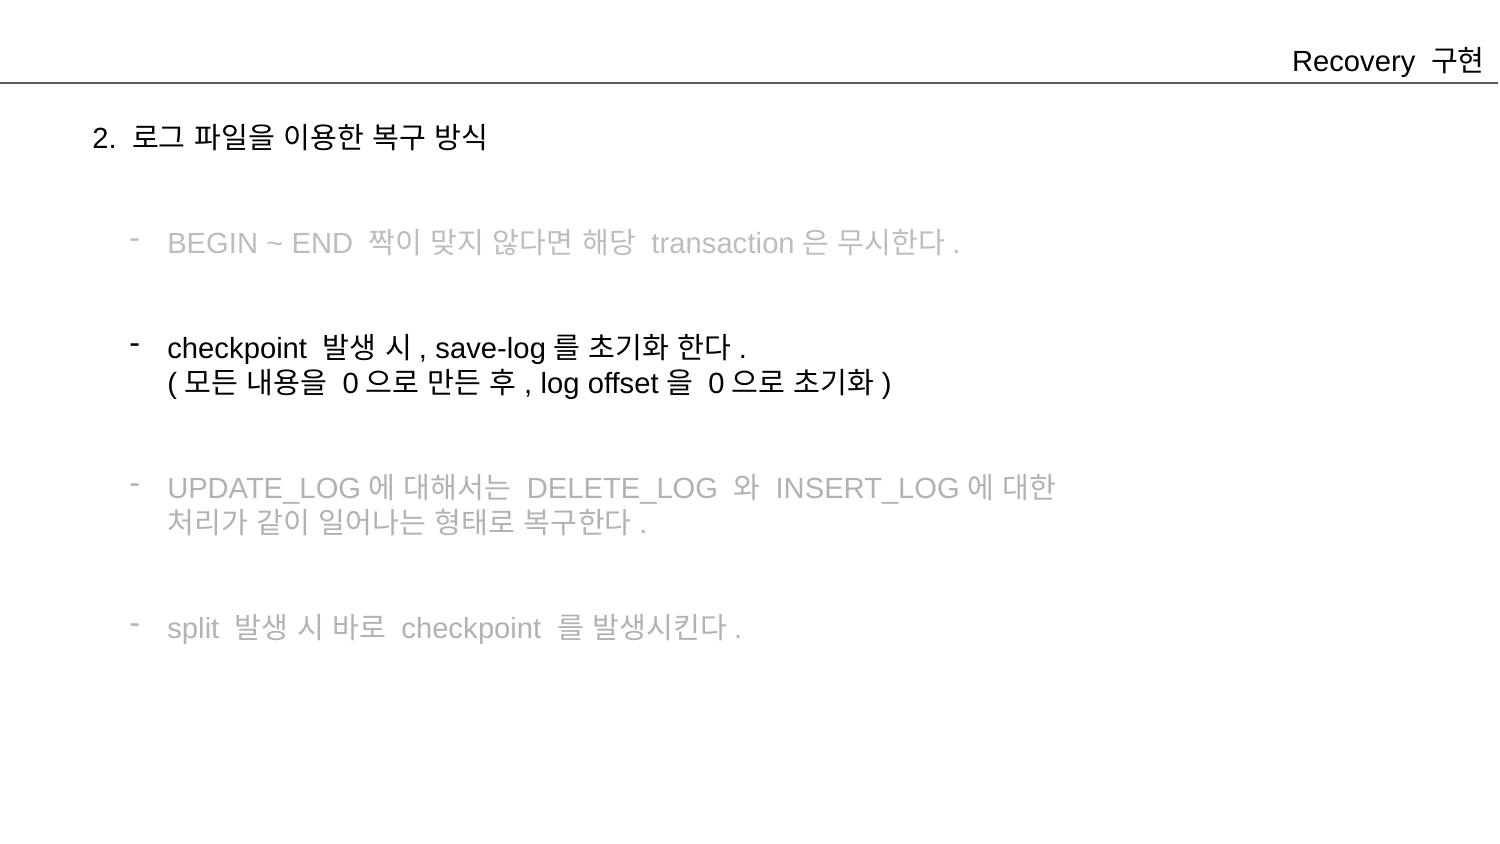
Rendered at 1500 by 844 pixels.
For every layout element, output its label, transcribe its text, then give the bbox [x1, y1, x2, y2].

text_box 2. 로그 파일을 이용한 복구 방식 BEGIN ~ END 짝이 맞지 않다면 해당 transaction은 무시한다. checkpoint 발생 시, save-log를 초기화 한다. (모든 내용을 0으로 만든 후, log offset을 0으로 초기화) UPDATE_LOG에 대해서는 DELETE_LOG 와 INSERT_LOG에 대한 처리가 같이 일어나는 형태로 복구한다. split 발생 시 바로 checkpoint 를 발생시킨다. [77, 104, 1145, 735]
text_box Recovery 구현 [266, 27, 1500, 83]
